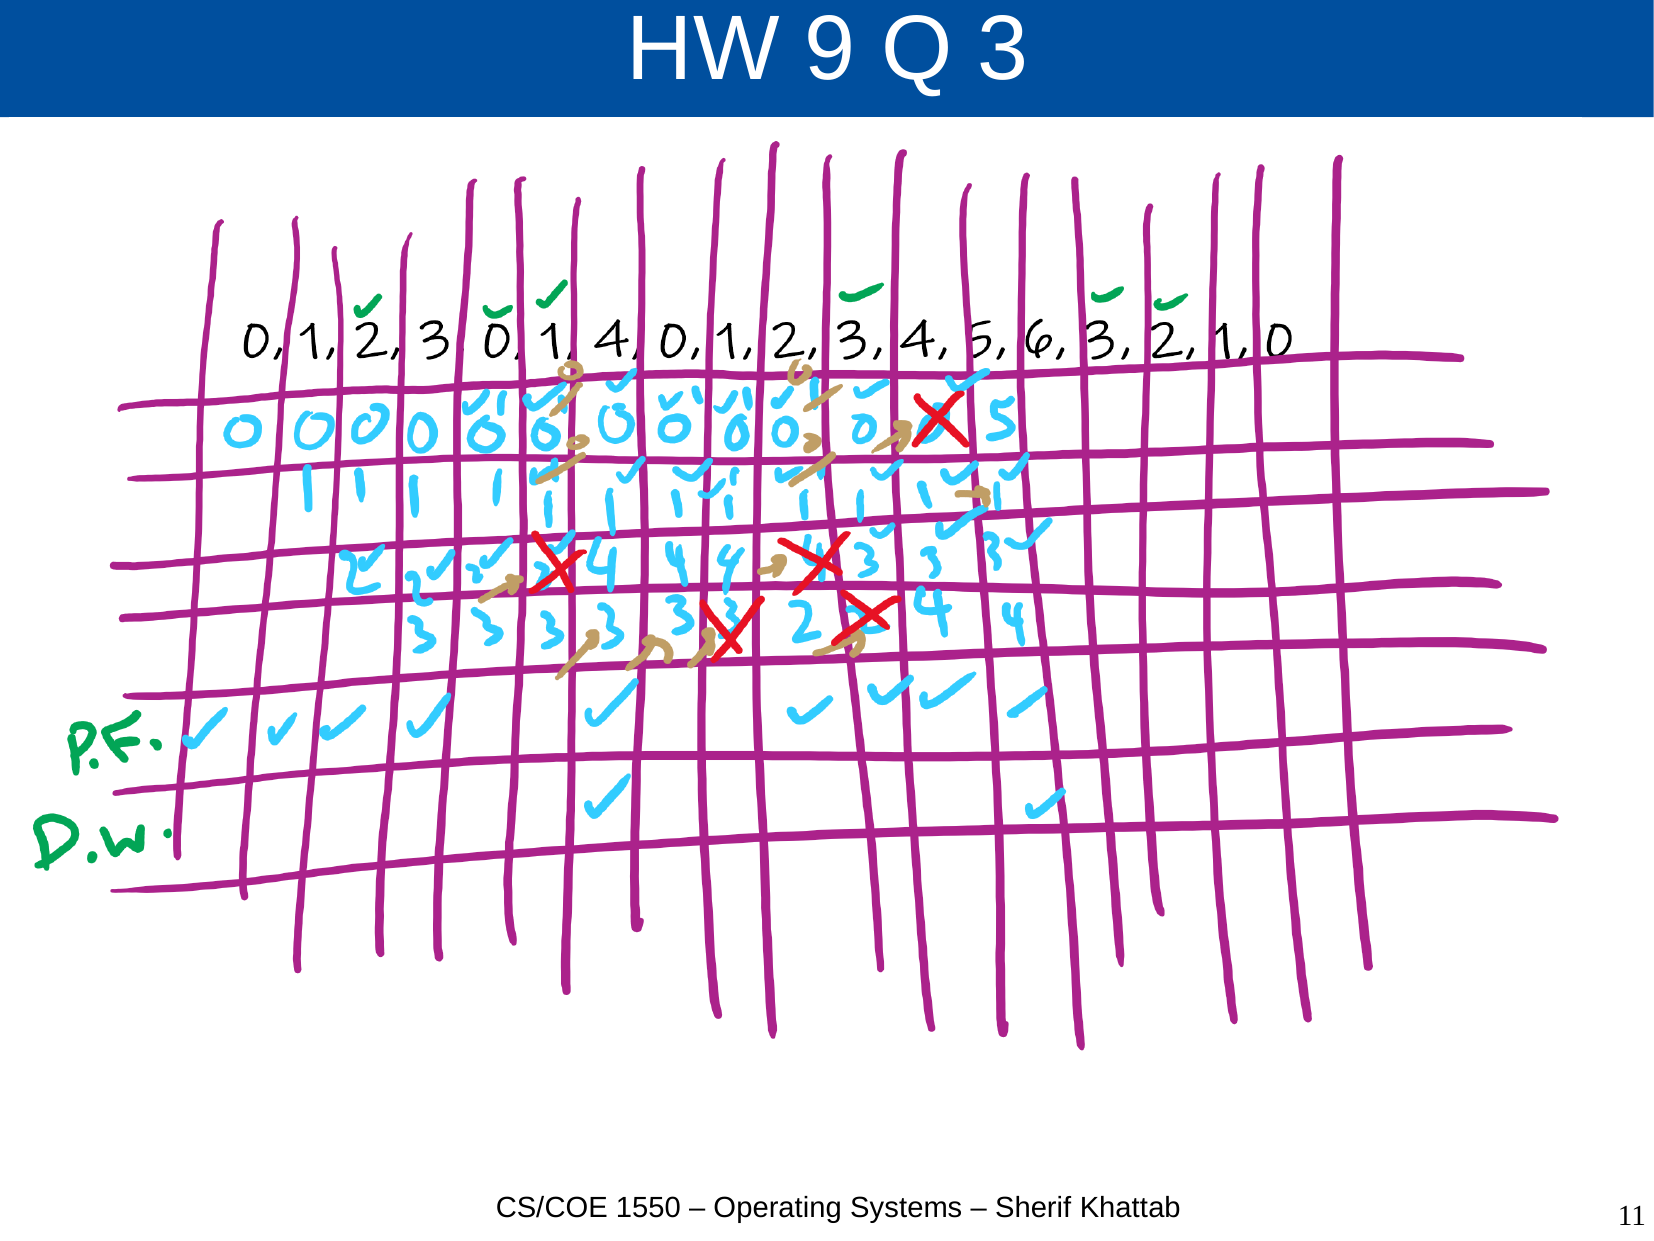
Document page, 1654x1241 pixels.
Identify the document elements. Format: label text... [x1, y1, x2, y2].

footer CS/COE 1550 – Operating Systems – Sherif Khattab [460, 1190, 1217, 1241]
title HW 9 Q 3 [0, 0, 1654, 118]
picture [8, 116, 1582, 1166]
slide_number 11 [1265, 1198, 1647, 1241]
